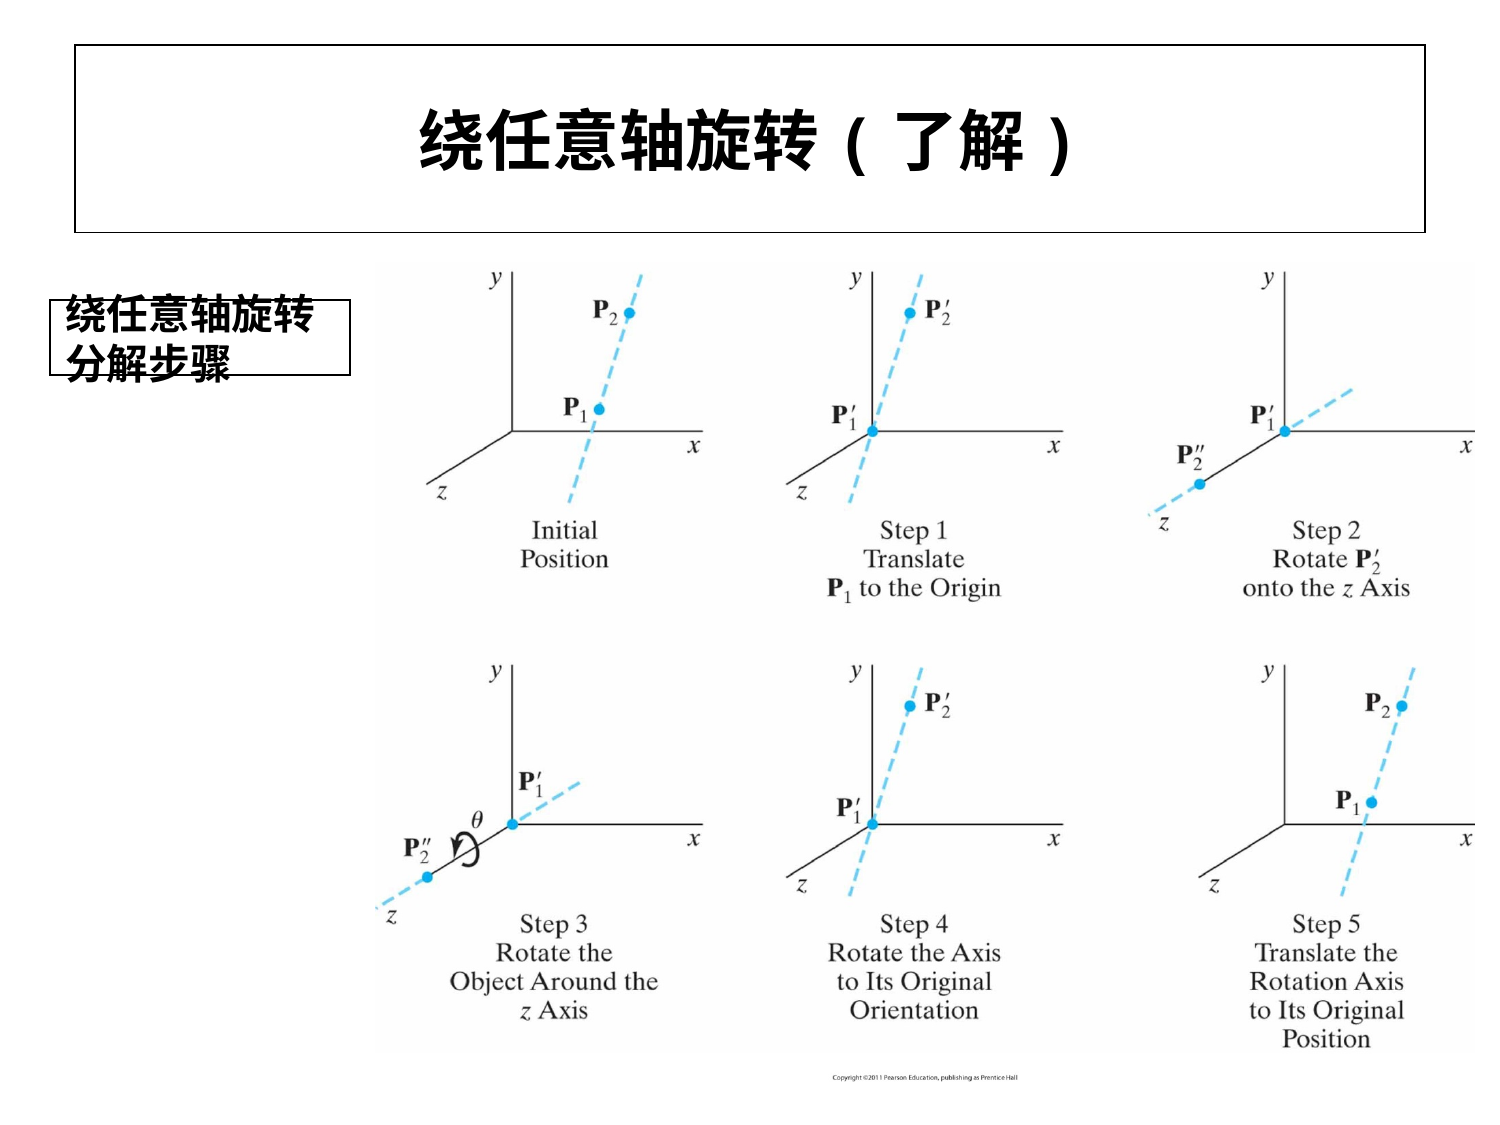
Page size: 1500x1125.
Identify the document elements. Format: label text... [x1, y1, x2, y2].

text_box 绕任意轴旋转(了解) [74, 45, 1425, 233]
picture [374, 262, 1476, 1103]
title 绕任意轴旋转分解步骤 [49, 299, 351, 376]
